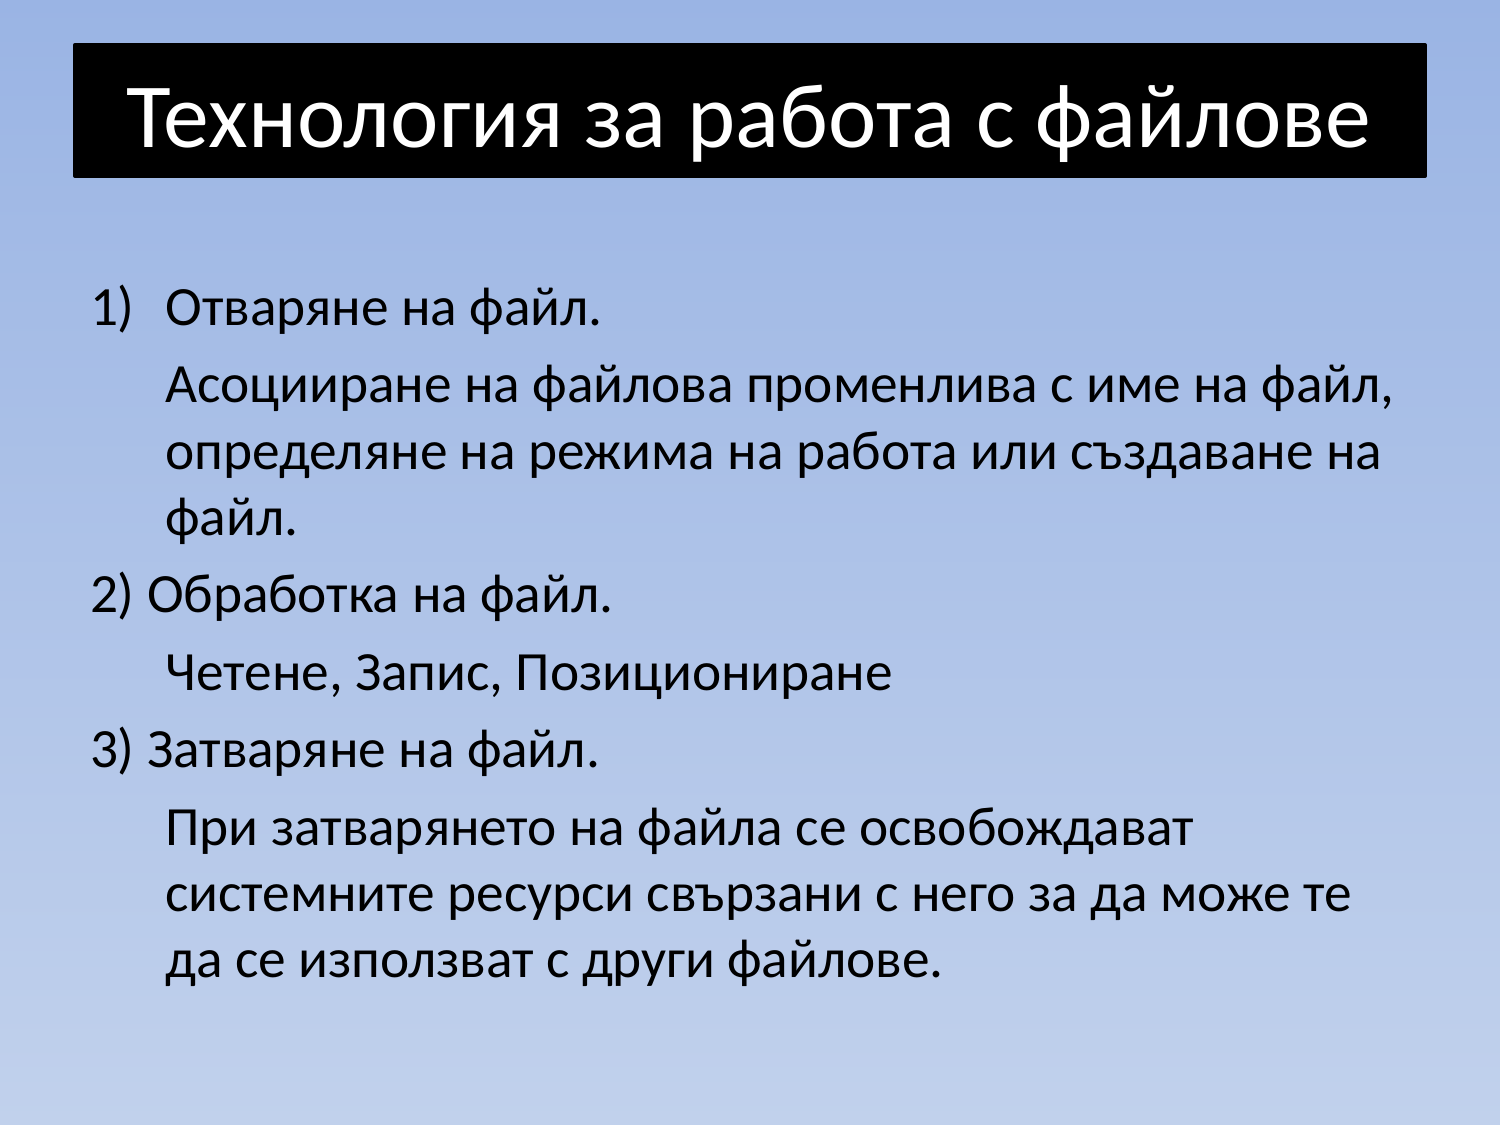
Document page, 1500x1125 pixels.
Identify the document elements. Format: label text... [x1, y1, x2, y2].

title Технология за работа с файлове [73, 43, 1427, 178]
list Отваряне на файл. Асоцииране на файлова променлива с име на файл, определяне на режима на работа или създаване на файл. 2) Обработка на файл. Четене, Запис, Позициониране 3) Затваряне на файл. При затварянето на файла се освобождават системните ресурси свързани с него за да може те да се използват с други файлове. [75, 262, 1425, 1005]
